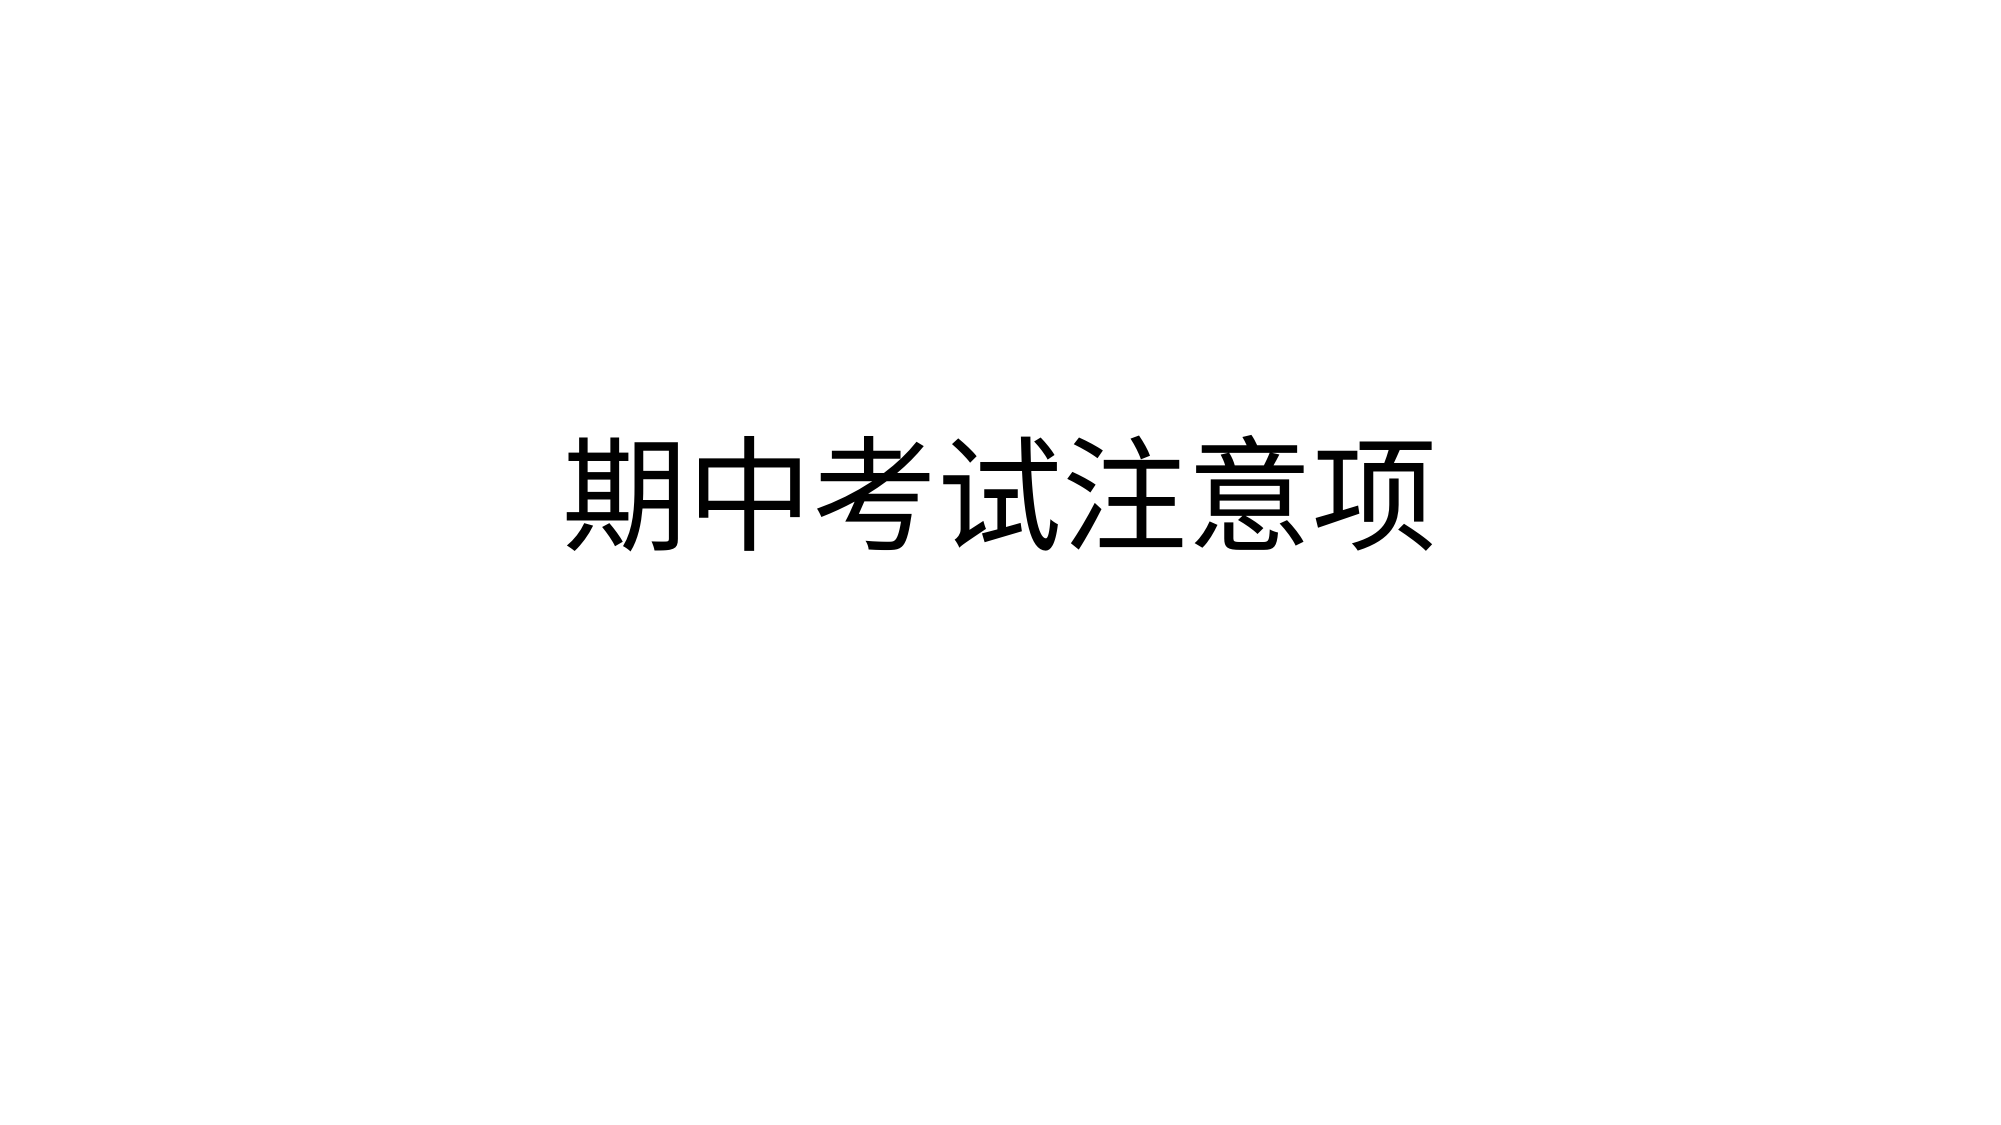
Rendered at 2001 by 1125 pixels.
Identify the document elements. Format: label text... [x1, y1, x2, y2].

title 期中考试注意项 [249, 184, 1750, 576]
